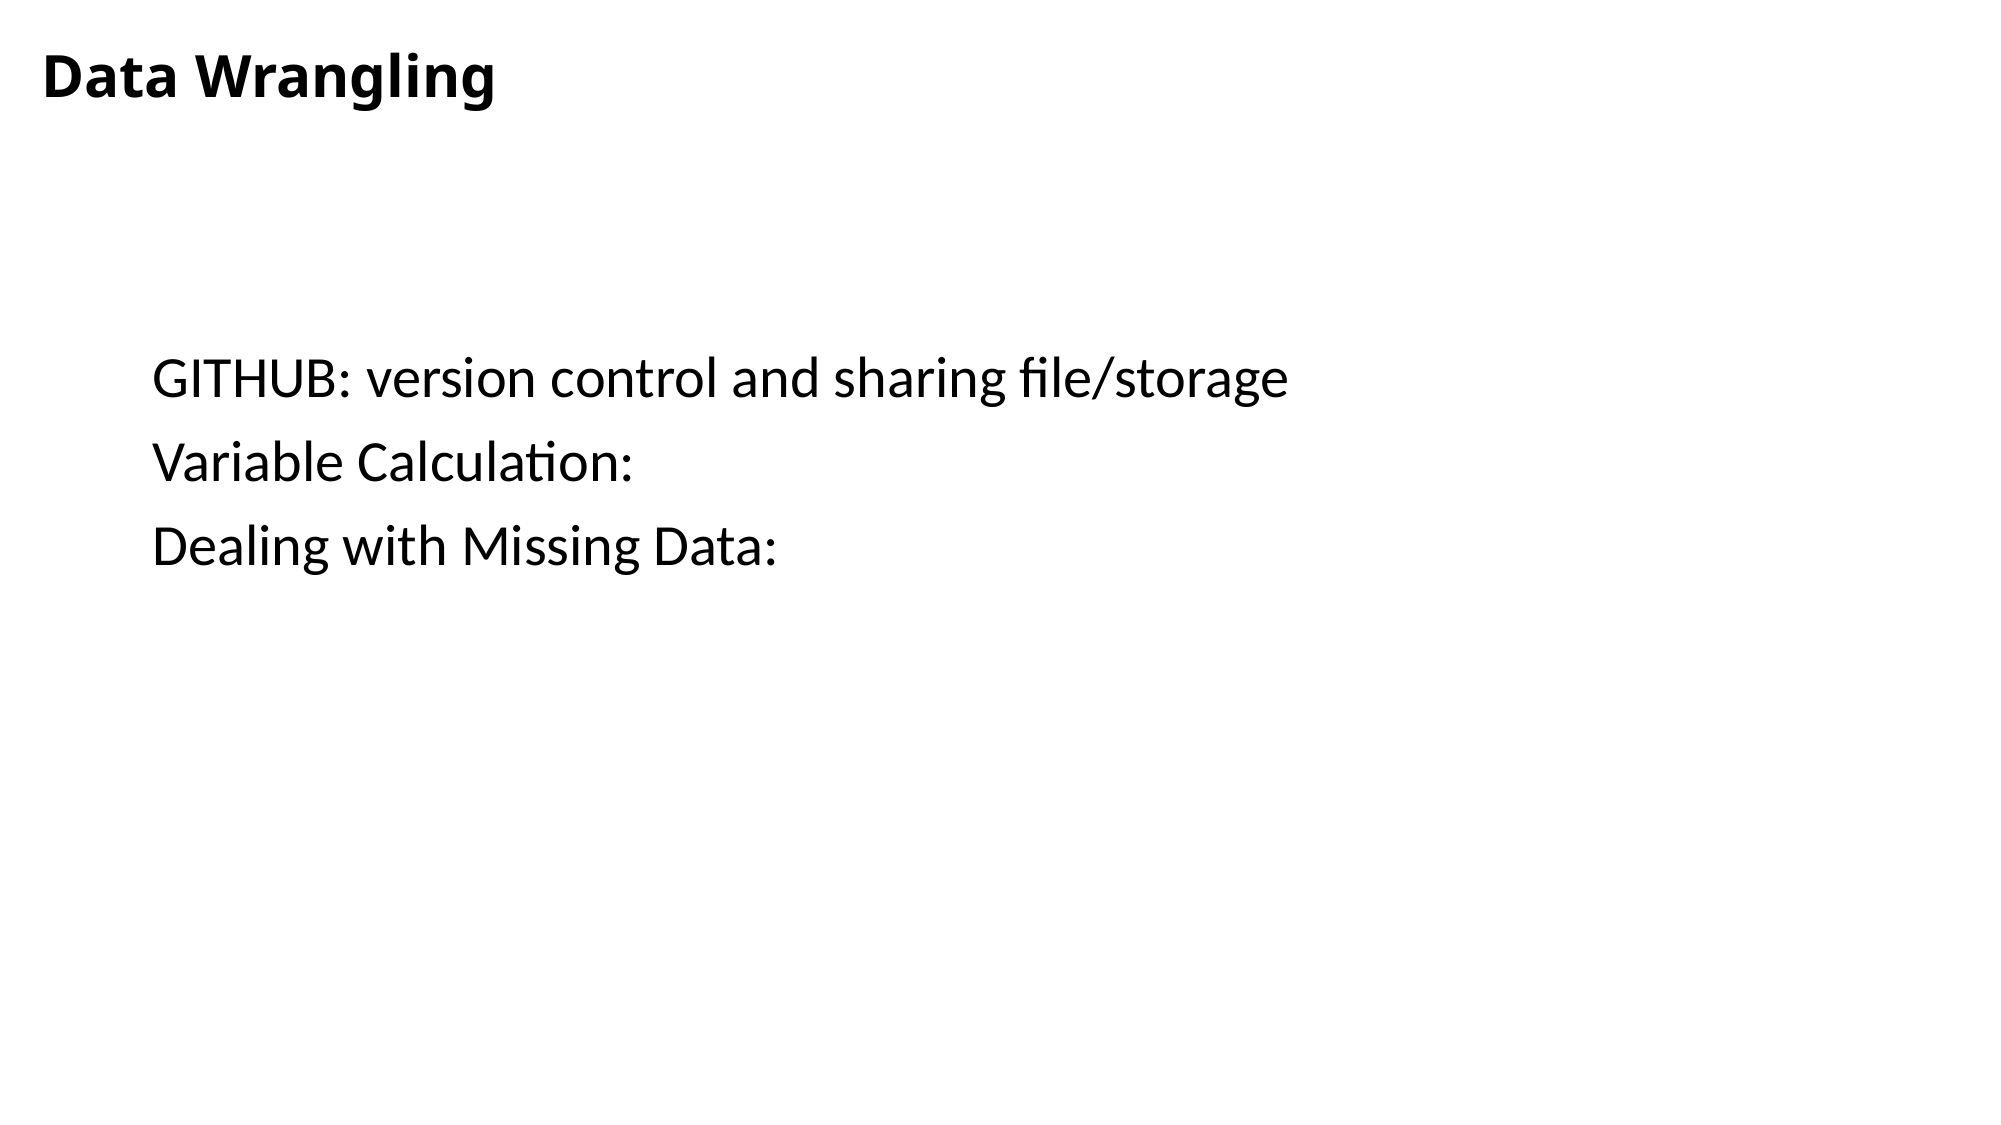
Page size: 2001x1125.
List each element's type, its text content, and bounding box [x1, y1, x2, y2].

list GITHUB: version control and sharing file/storage Variable Calculation: Dealing with Missing Data: [137, 340, 1863, 1054]
title Data Wrangling [26, 0, 1752, 188]
